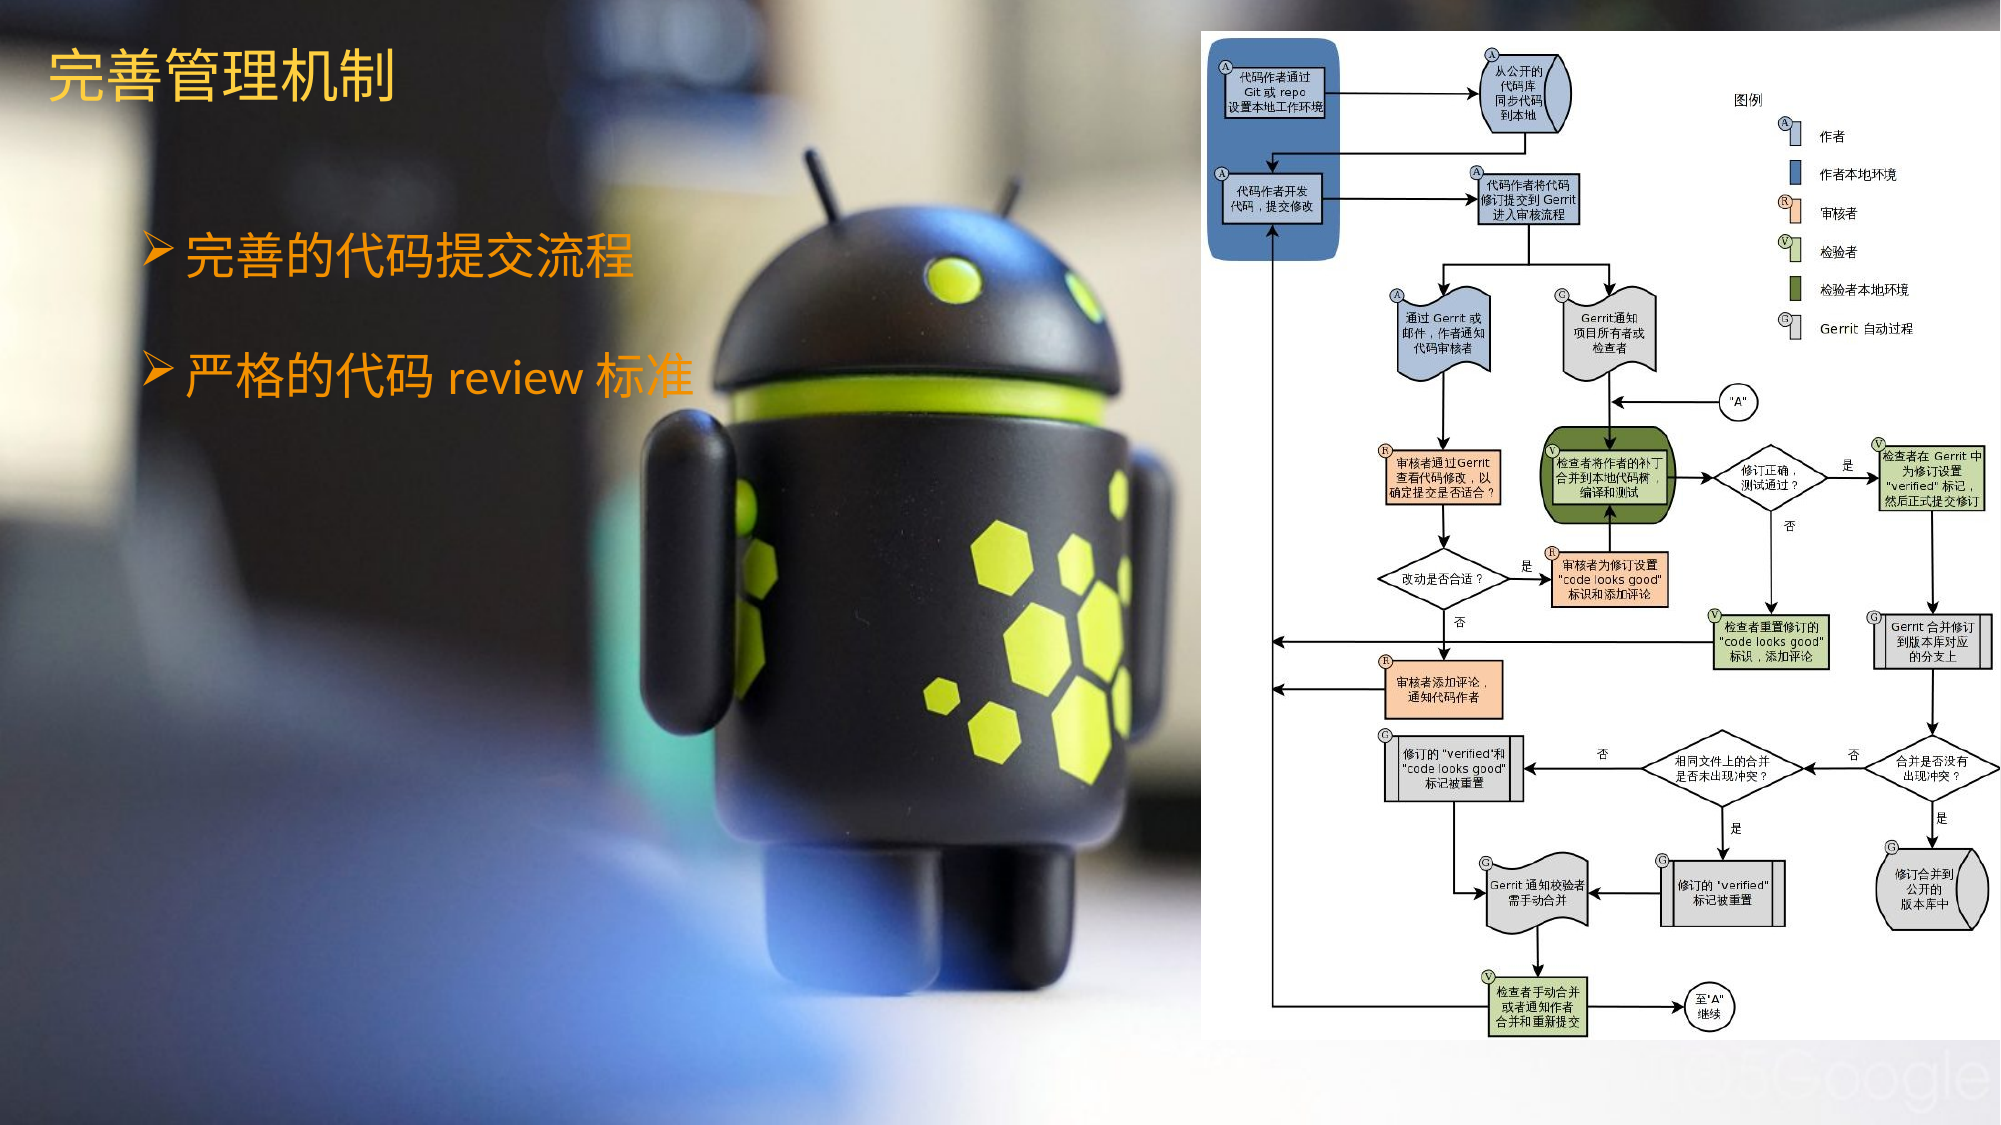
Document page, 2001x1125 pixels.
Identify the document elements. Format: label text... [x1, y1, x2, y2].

text_box 完善的代码提交流程 严格的代码review标准 [124, 216, 711, 532]
text_box 完善管理机制 [32, 32, 412, 117]
picture [0, 0, 2001, 1125]
